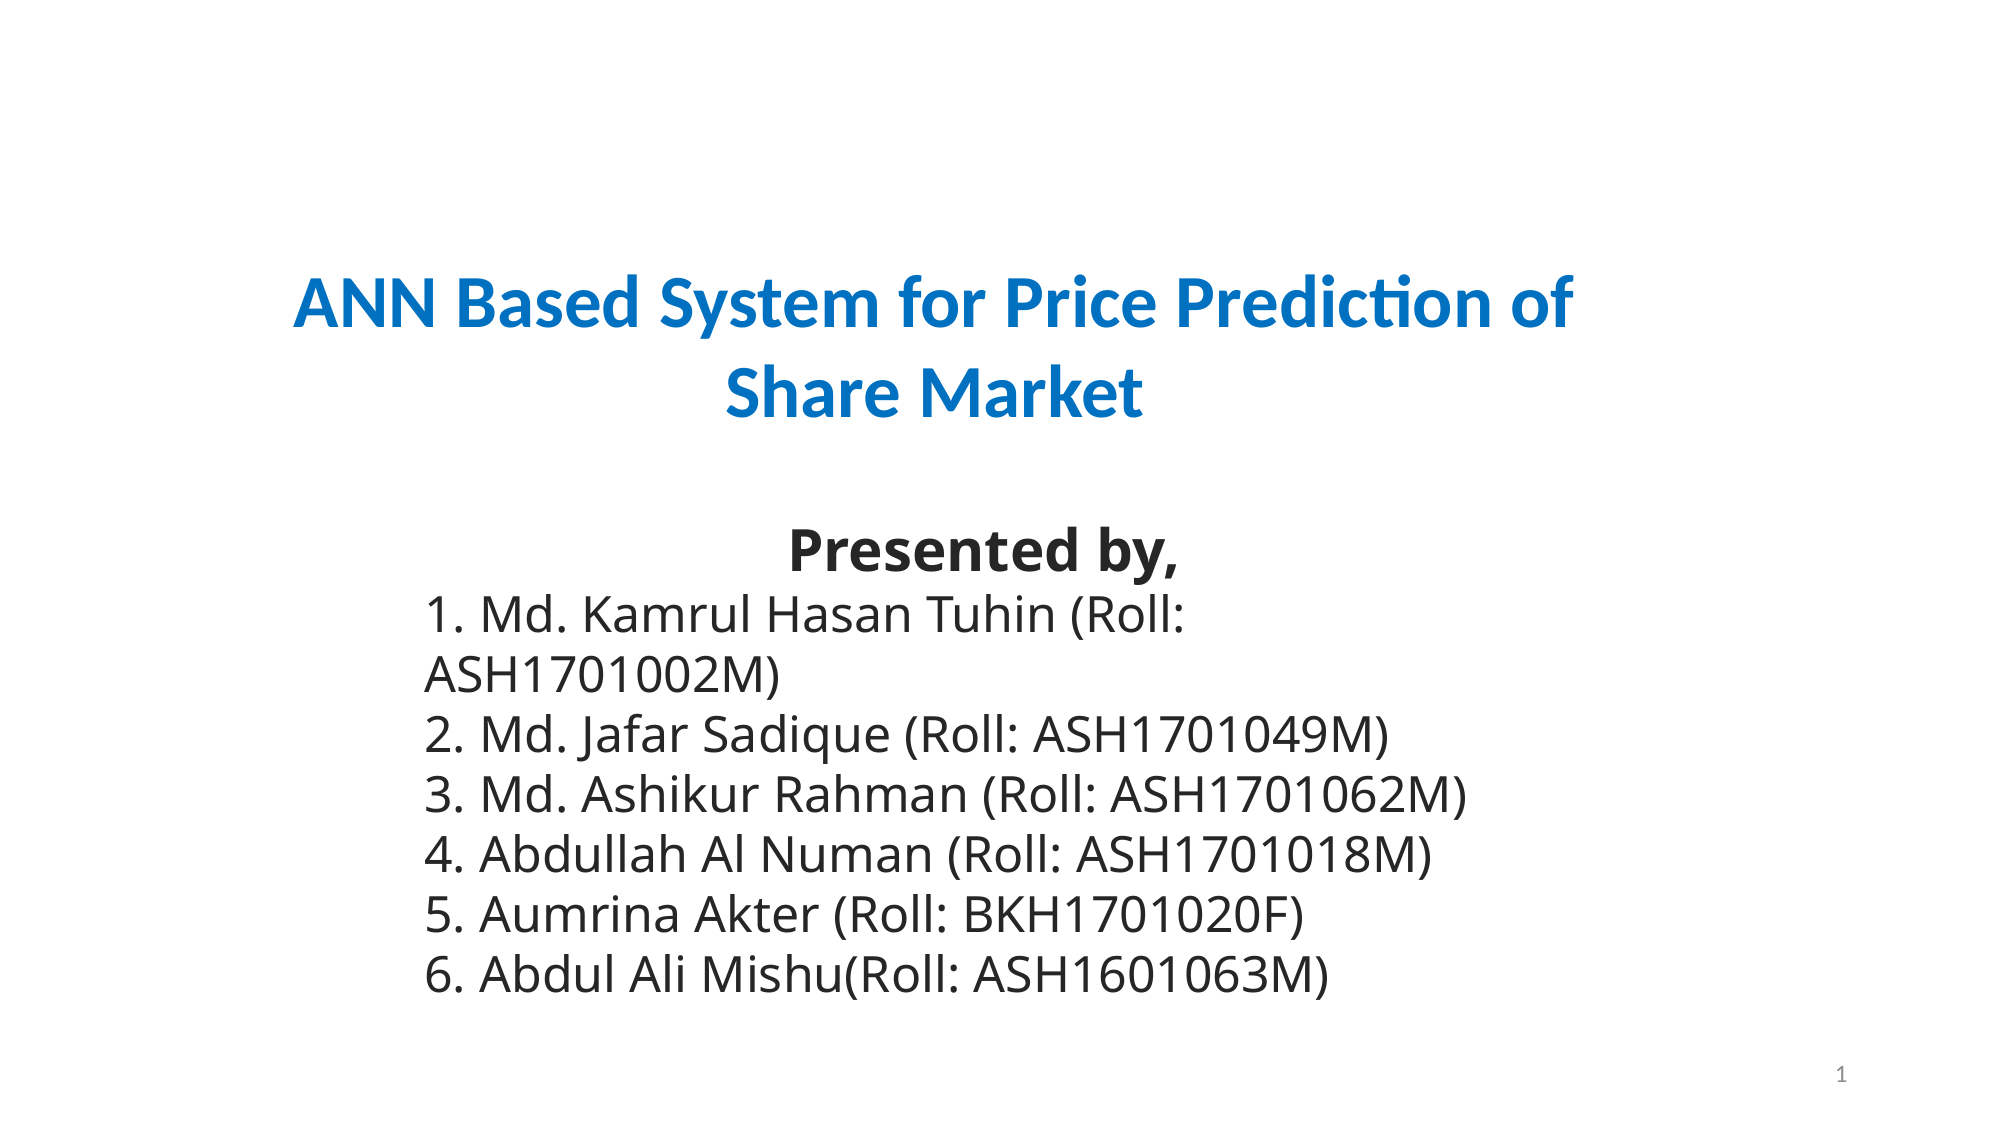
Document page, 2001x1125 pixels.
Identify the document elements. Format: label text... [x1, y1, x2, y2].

text_box Presented by, 1. Md. Kamrul Hasan Tuhin (Roll: ASH1701002M) 2. Md. Jafar Sadique (Roll: ASH1701049M) 3. Md. Ashikur Rahman (Roll: ASH1701062M) 4. Abdullah Al Numan (Roll: ASH1701018M) 5. Aumrina Akter (Roll: BKH1701020F) 6. Abdul Ali Mishu(Roll: ASH1601063M) [409, 505, 1557, 1071]
slide_number 1 [1412, 1042, 1863, 1103]
text_box ANN Based System for Price Prediction of Share Market [200, 245, 1669, 441]
